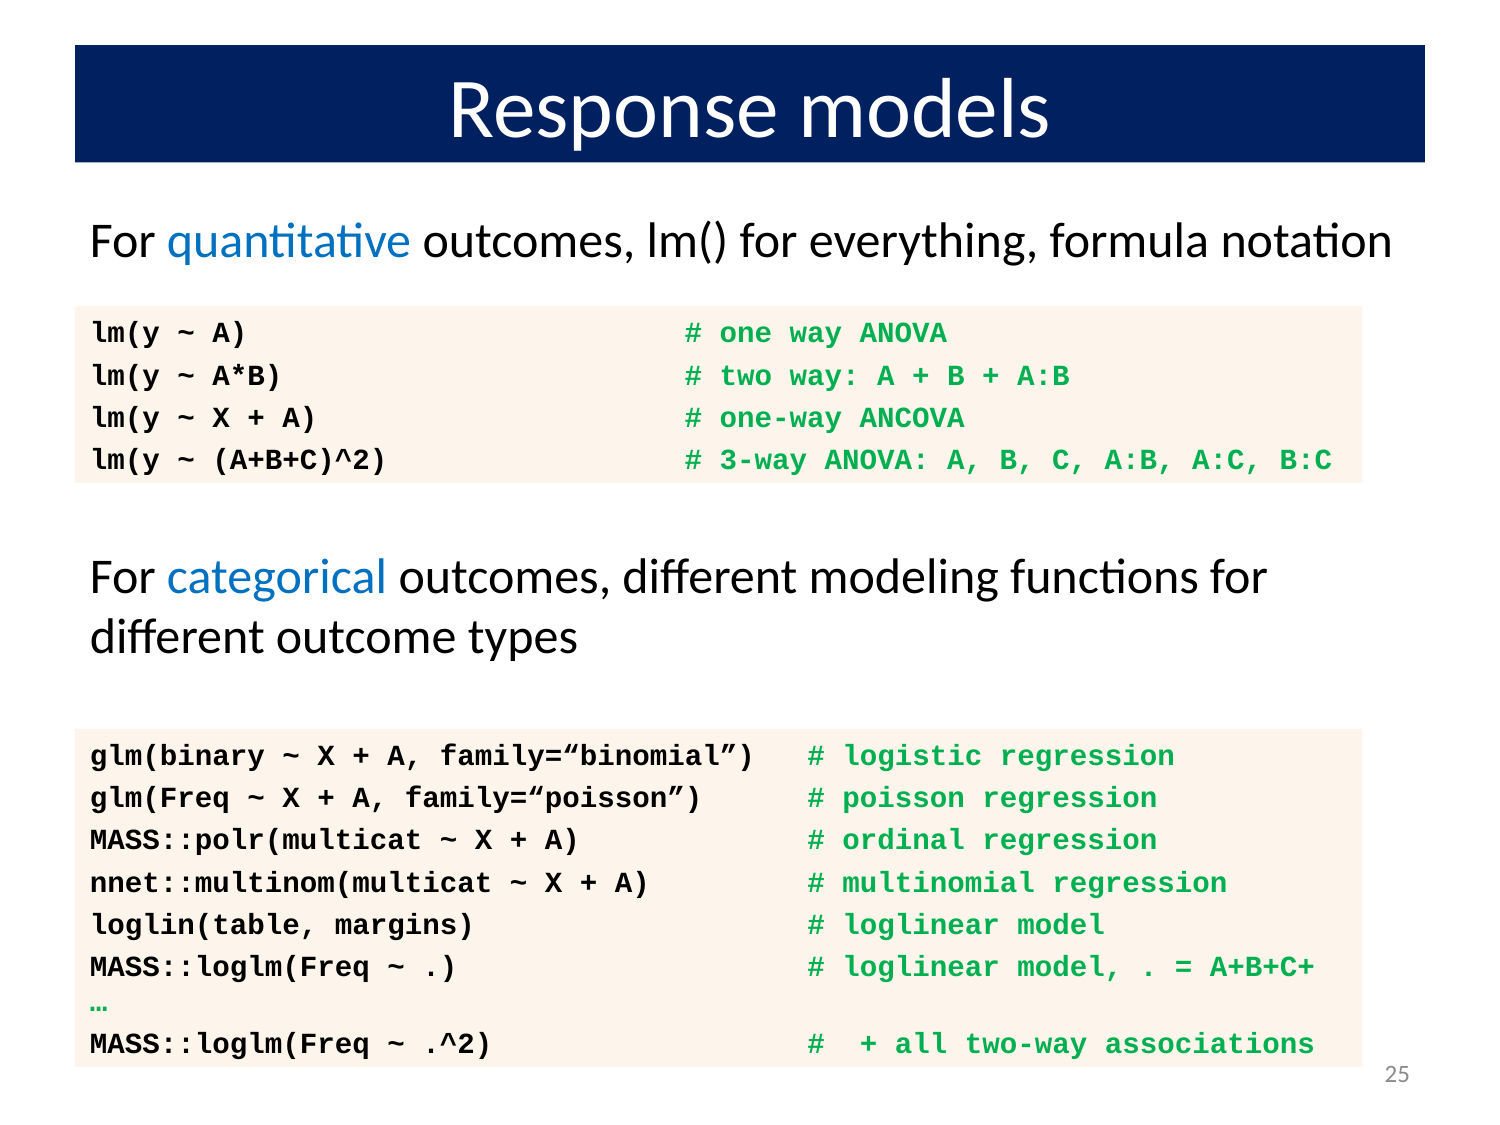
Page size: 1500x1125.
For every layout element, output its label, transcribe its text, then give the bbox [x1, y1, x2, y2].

slide_number 25 [1074, 1042, 1425, 1103]
title Response models [75, 45, 1425, 163]
text_box glm(binary ~ X + A, family=“binomial”) # logistic regression glm(Freq ~ X + A, family=“poisson”) # poisson regression MASS::polr(multicat ~ X + A) # ordinal regression nnet::multinom(multicat ~ X + A) # multinomial regression loglin(table, margins) # loglinear model MASS::loglm(Freq ~ .) # loglinear model, . = A+B+C+ … MASS::loglm(Freq ~ .^2) # + all two-way associations [74, 728, 1363, 1067]
text_box For categorical outcomes, different modeling functions for different outcome types [74, 536, 1425, 671]
text_box lm(y ~ A) # one way ANOVA lm(y ~ A*B) # two way: A + B + A:B lm(y ~ X + A) # one-way ANCOVA lm(y ~ (A+B+C)^2) # 3-way ANOVA: A, B, C, A:B, A:C, B:C [74, 306, 1363, 483]
text_box For quantitative outcomes, lm() for everything, formula notation [74, 199, 1425, 275]
